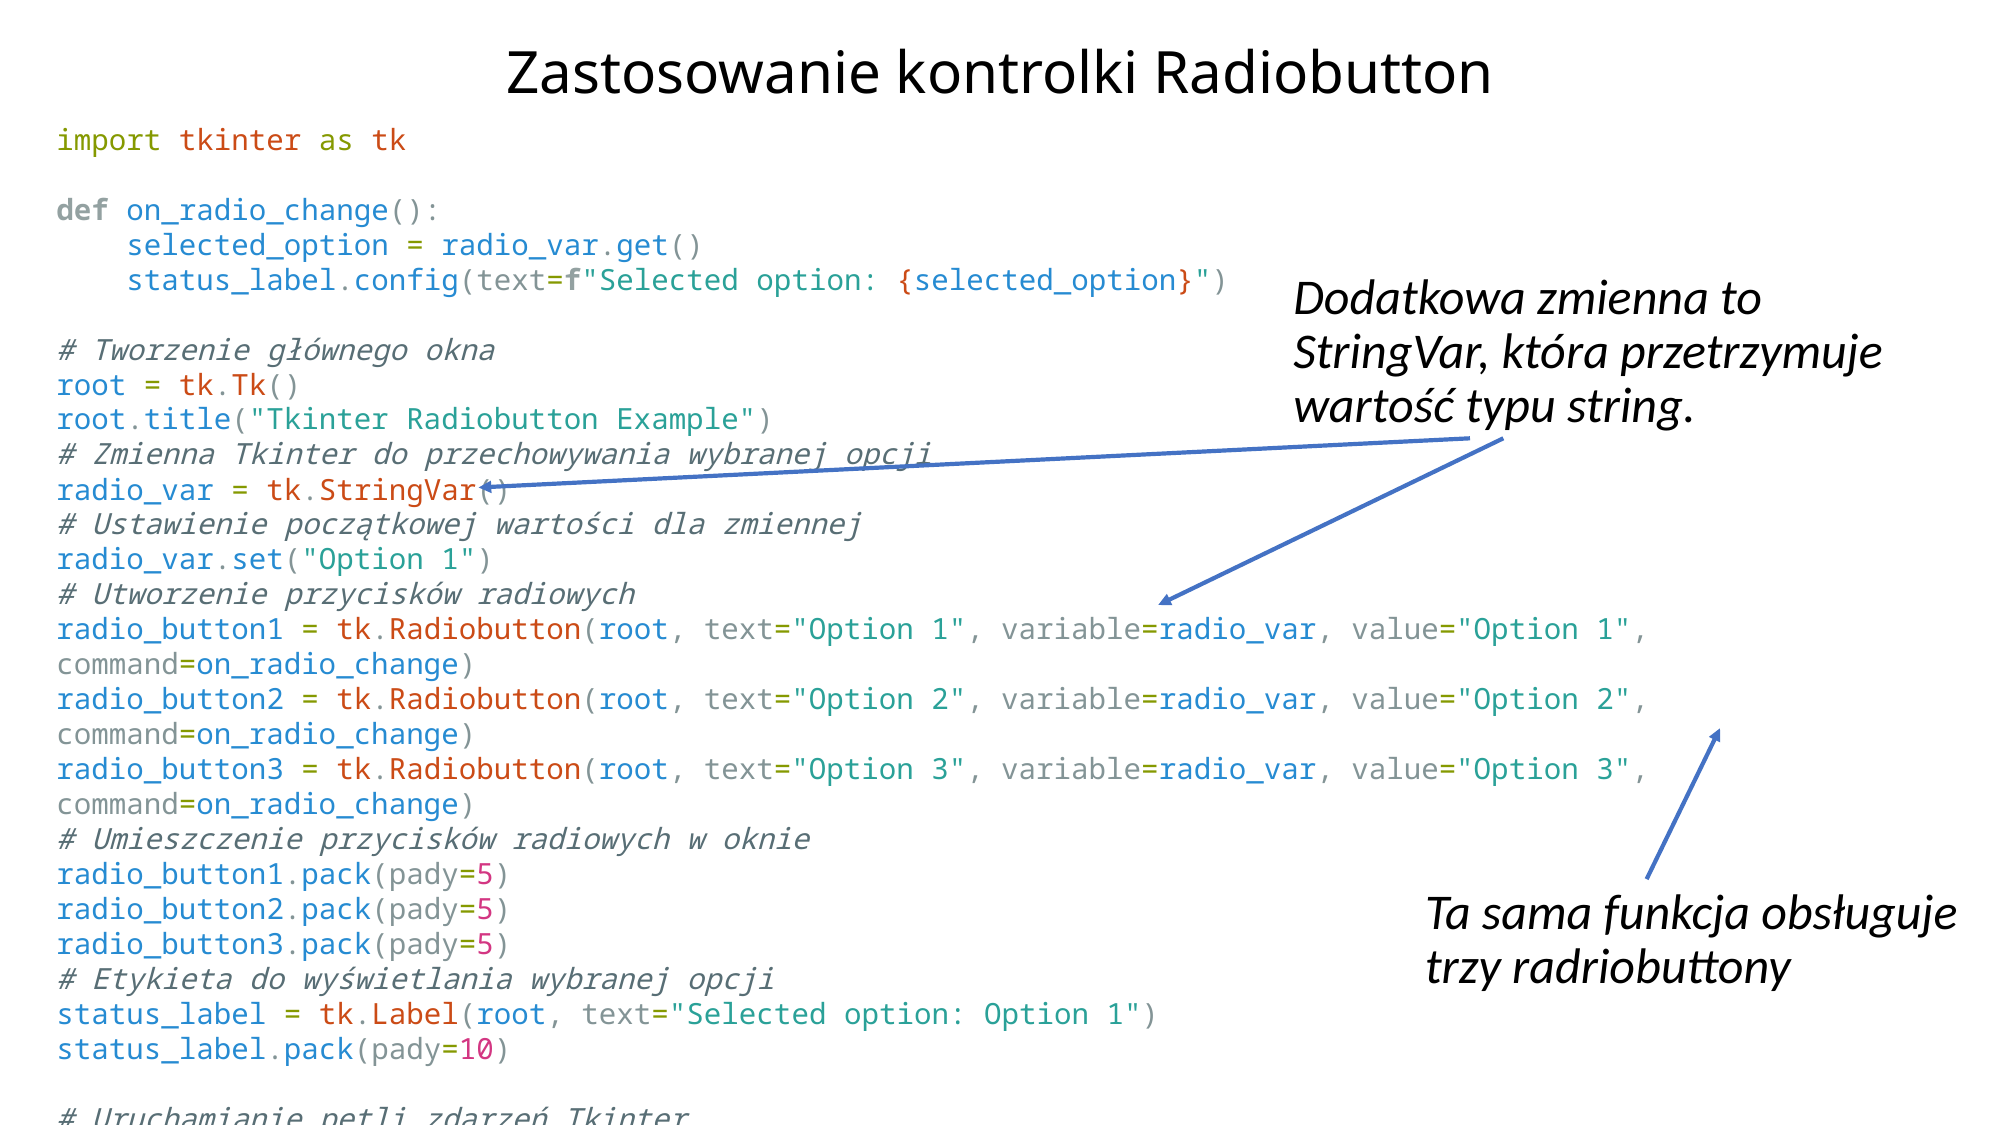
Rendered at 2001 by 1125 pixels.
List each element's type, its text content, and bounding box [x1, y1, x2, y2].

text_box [478, 438, 1158, 488]
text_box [1646, 728, 1720, 880]
title Zastosowanie kontrolki Radiobutton [249, 35, 1750, 113]
text_box Ta sama funkcja obsługuje trzy radriobuttony [1410, 879, 2000, 1045]
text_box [1158, 438, 1504, 605]
subtitle Dodatkowa zmienna to StringVar, która przetrzymuje wartość typu string. [1278, 263, 1970, 527]
text_box import tkinter as tk def on_radio_change(): selected_option = radio_var.get() status_label.config(text=f"Selected option: {selected_option}") # Tworzenie głównego okna root = tk.Tk() root.title("Tkinter Radiobutton Example") # Zmienna Tkinter do przechowywania wybranej opcji radio_var = tk.StringVar() # Ustawienie początkowej wartości dla zmiennej radio_var.set("Option 1") # Utworzenie przycisków radiowych radio_button1 = tk.Radiobutton(root, text="Option 1", variable=radio_var, value="Option 1", command=on_radio_change) radio_button2 = tk.Radiobutton(root, text="Option 2", variable=radio_var, value="Option 2", command=on_radio_change) radio_button3 = tk.Radiobutton(root, text="Option 3", variable=radio_var, value="Option 3", command=on_radio_change) # Umieszczenie przycisków radiowych w oknie radio_button1.pack(pady=5) radio_button2.pack(pady=5) radio_button3.pack(pady=5) # Etykieta do wyświetlania wybranej opcji status_label = tk.Label(root, text="Selected option: Option 1") status_label.pack(pady=10) # Uruchamianie pętli zdarzeń Tkinter root.mainloop() [41, 113, 1970, 1125]
